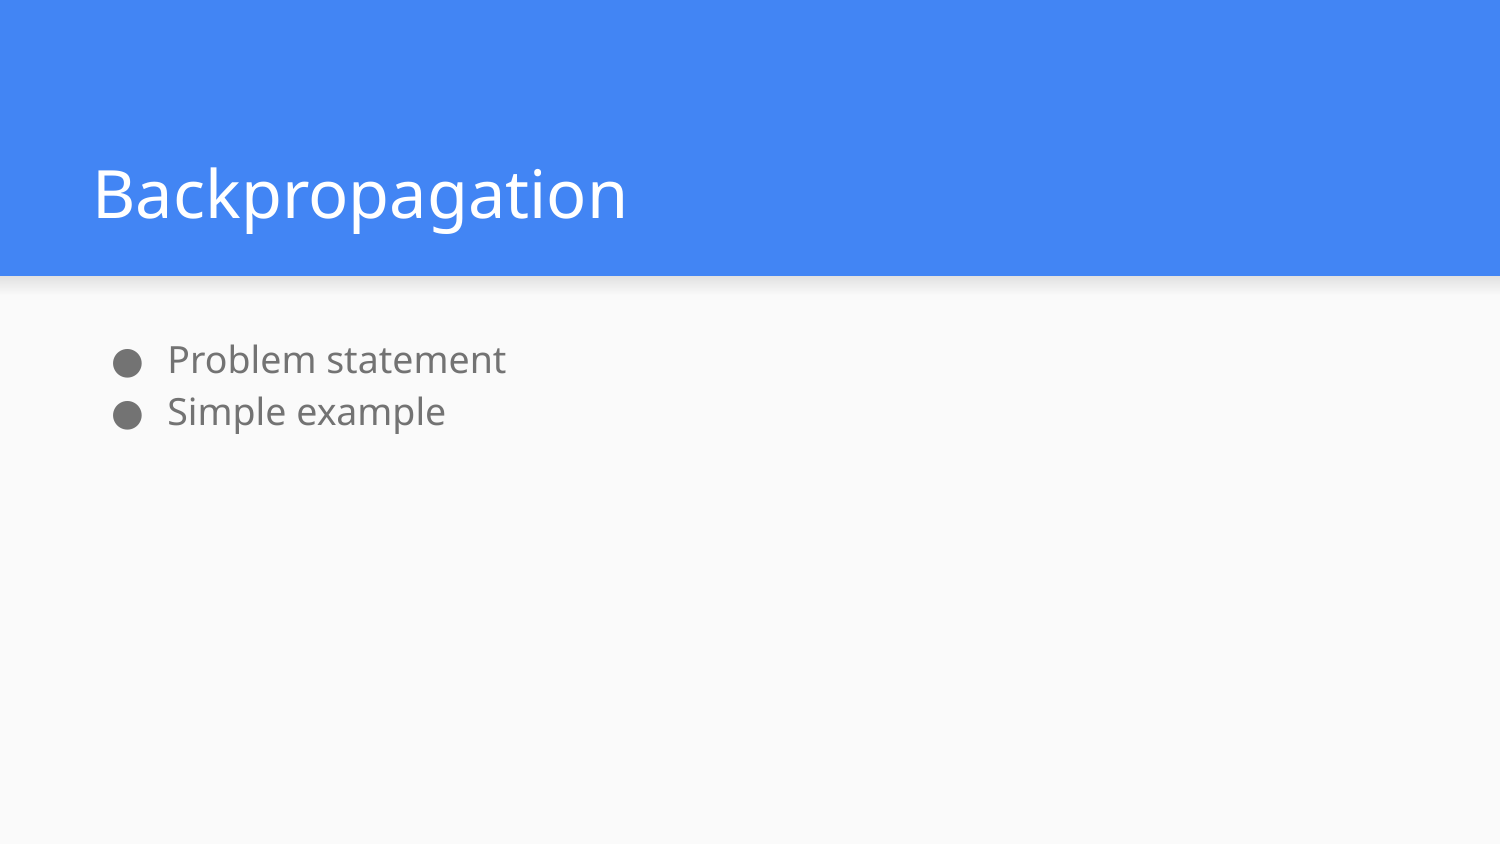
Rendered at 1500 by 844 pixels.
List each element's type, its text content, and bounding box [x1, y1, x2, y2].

list Problem statement Simple example [77, 314, 1427, 760]
title Backpropagation [77, 121, 1427, 248]
